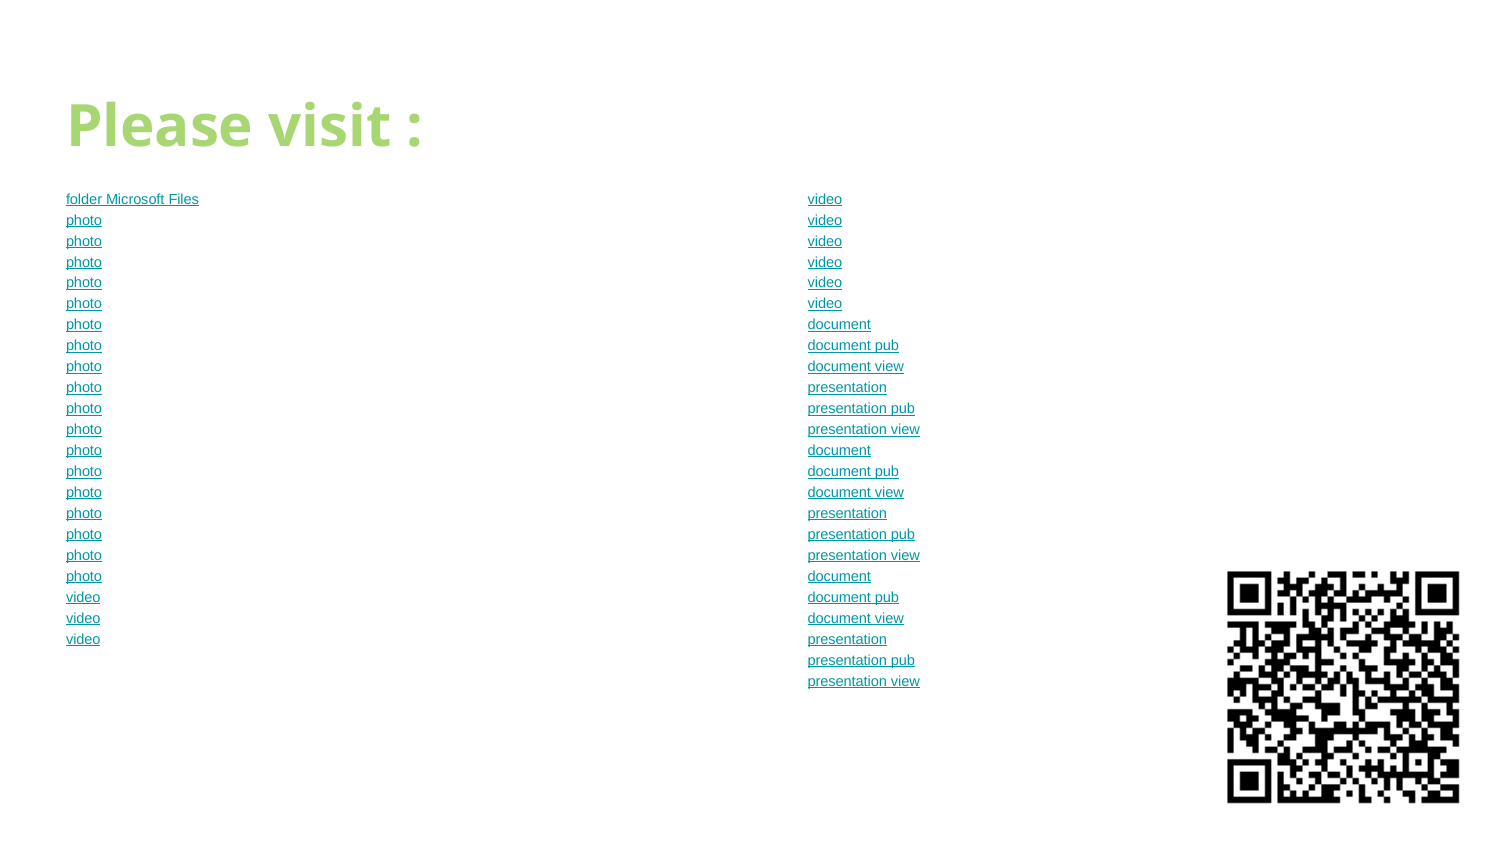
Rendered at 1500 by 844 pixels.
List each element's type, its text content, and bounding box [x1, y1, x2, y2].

list video video video video video video document document pub document view presentation presentation pub presentation view document document pub document view presentation presentation pub presentation view document document pub document view presentation presentation pub presentation view [792, 189, 1449, 750]
picture [1187, 530, 1500, 844]
title Please visit : [51, 72, 1449, 167]
list folder Microsoft Files photo photo photo photo photo photo photo photo photo photo photo photo photo photo photo photo photo photo video video video [51, 189, 708, 750]
